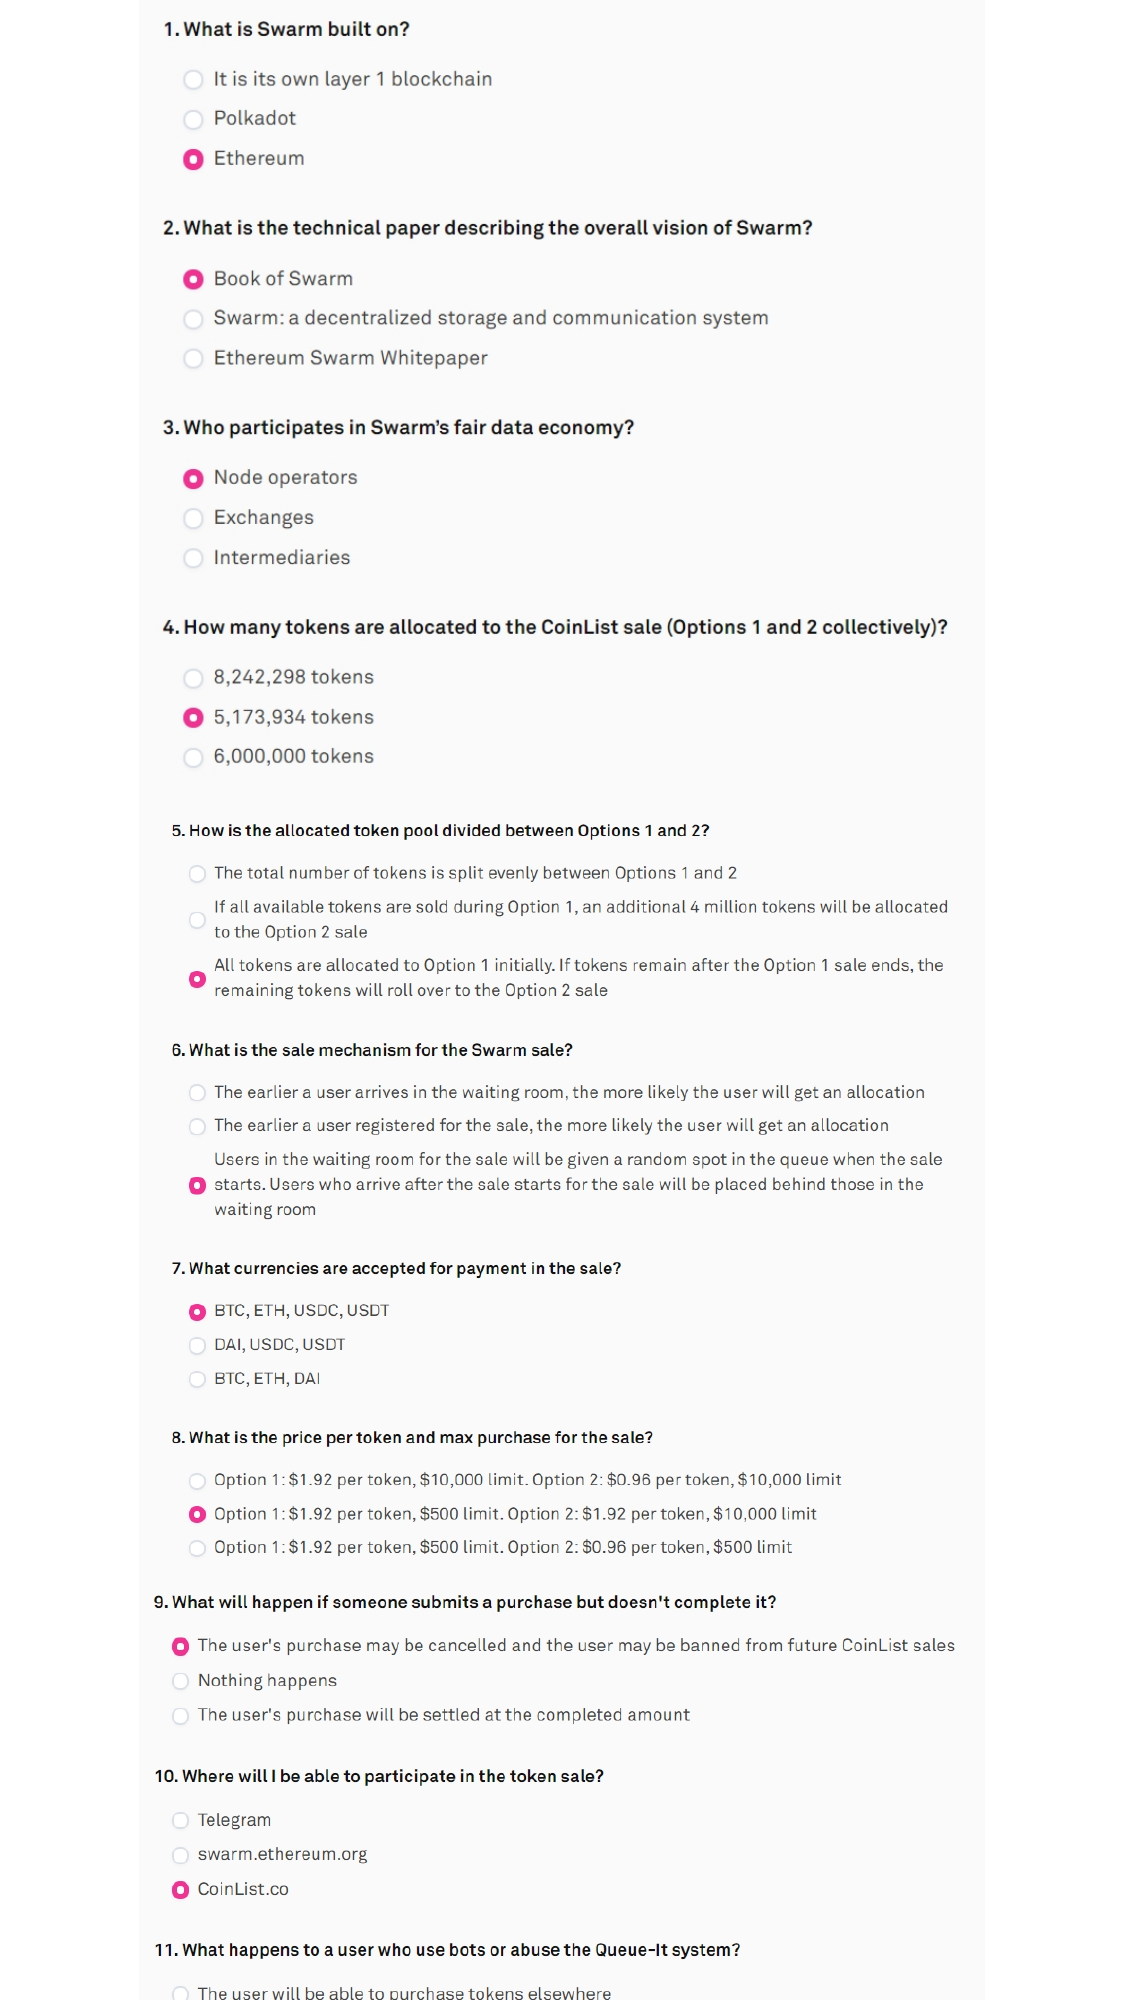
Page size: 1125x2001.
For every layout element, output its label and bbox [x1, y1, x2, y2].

picture [139, 0, 985, 2000]
